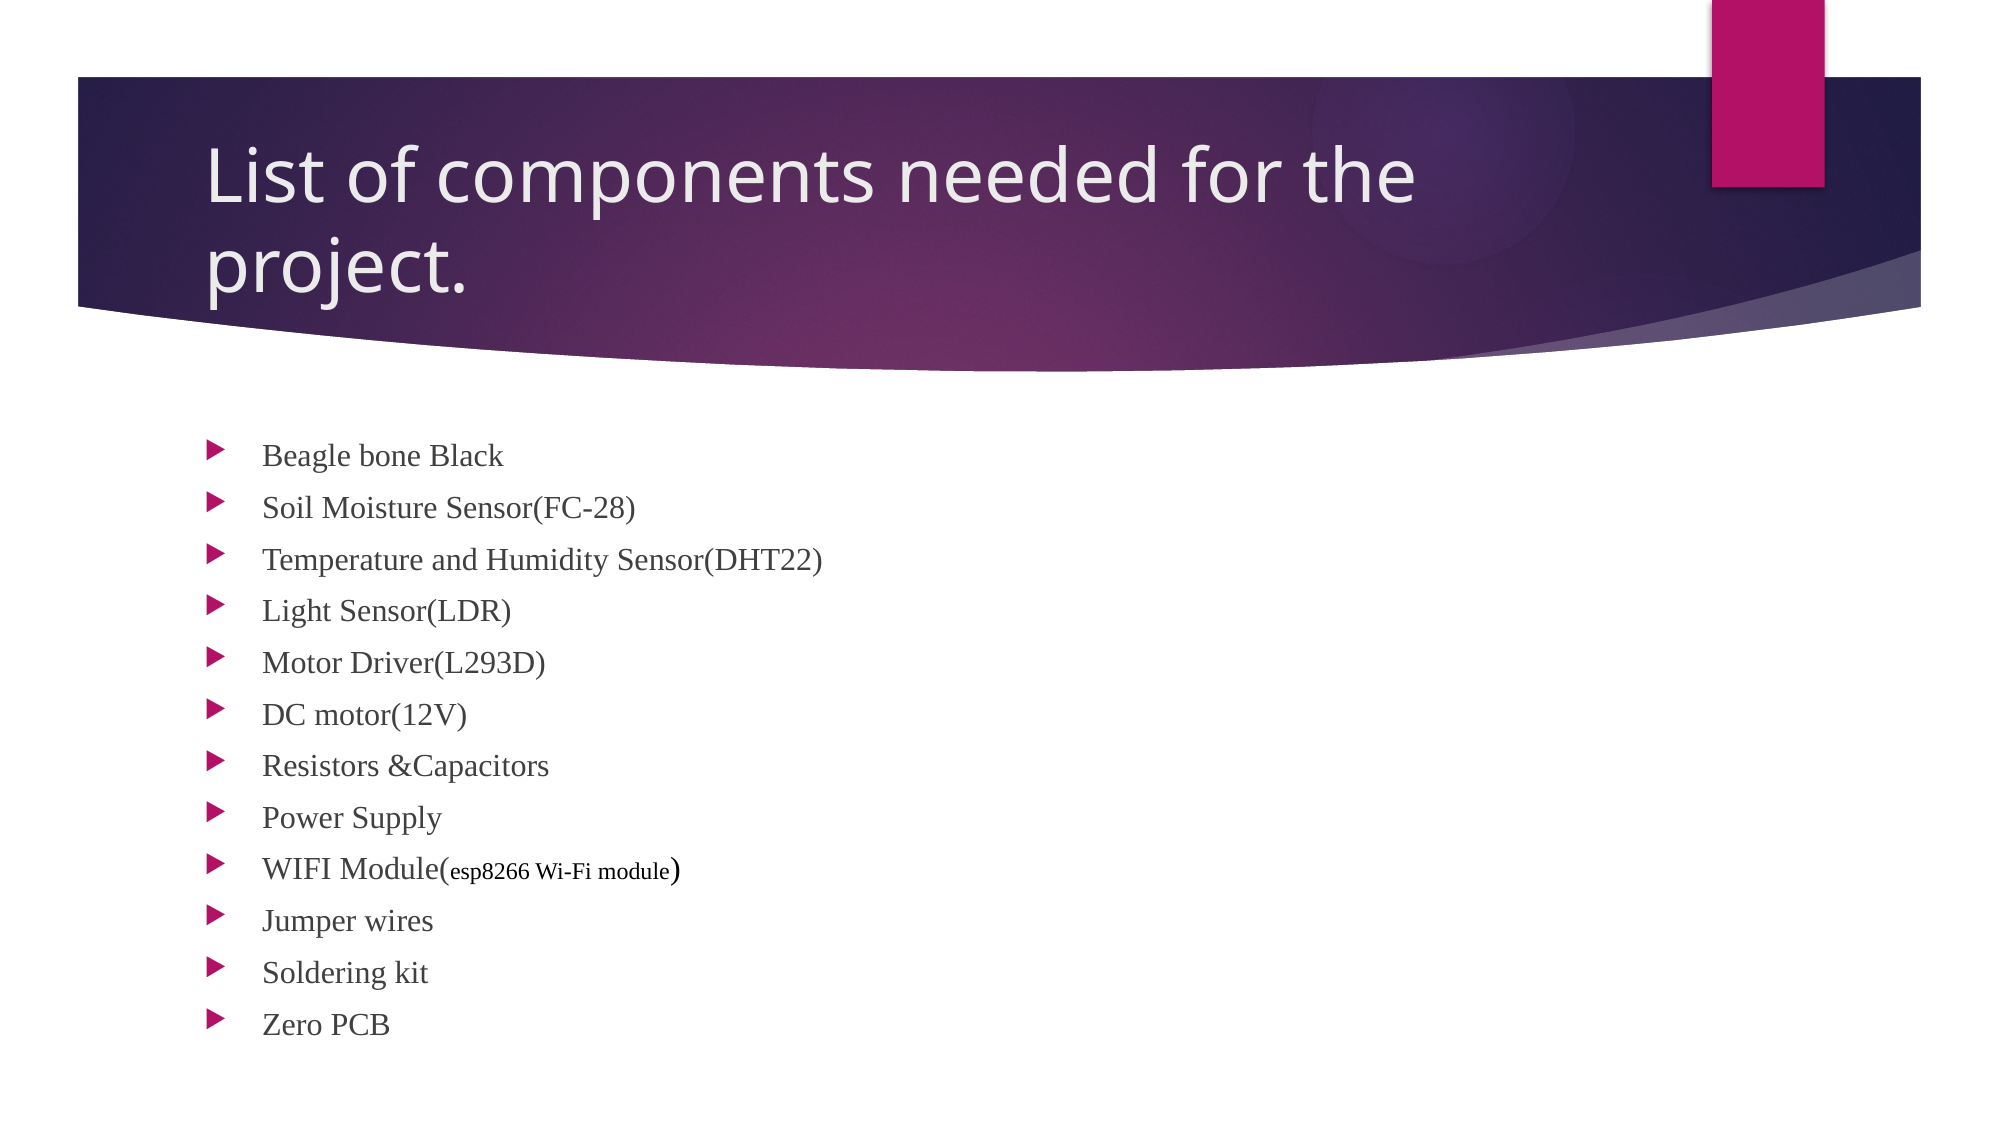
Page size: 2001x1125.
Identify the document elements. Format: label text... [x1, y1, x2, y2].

list Beagle bone Black Soil Moisture Sensor(FC-28) Temperature and Humidity Sensor(DHT22) Light Sensor(LDR) Motor Driver(L293D) DC motor(12V) Resistors &Capacitors Power Supply WIFI Module(esp8266 Wi-Fi module) Jumper wires Soldering kit Zero PCB [189, 427, 1835, 1052]
title List of components needed for the project. [189, 159, 1627, 276]
